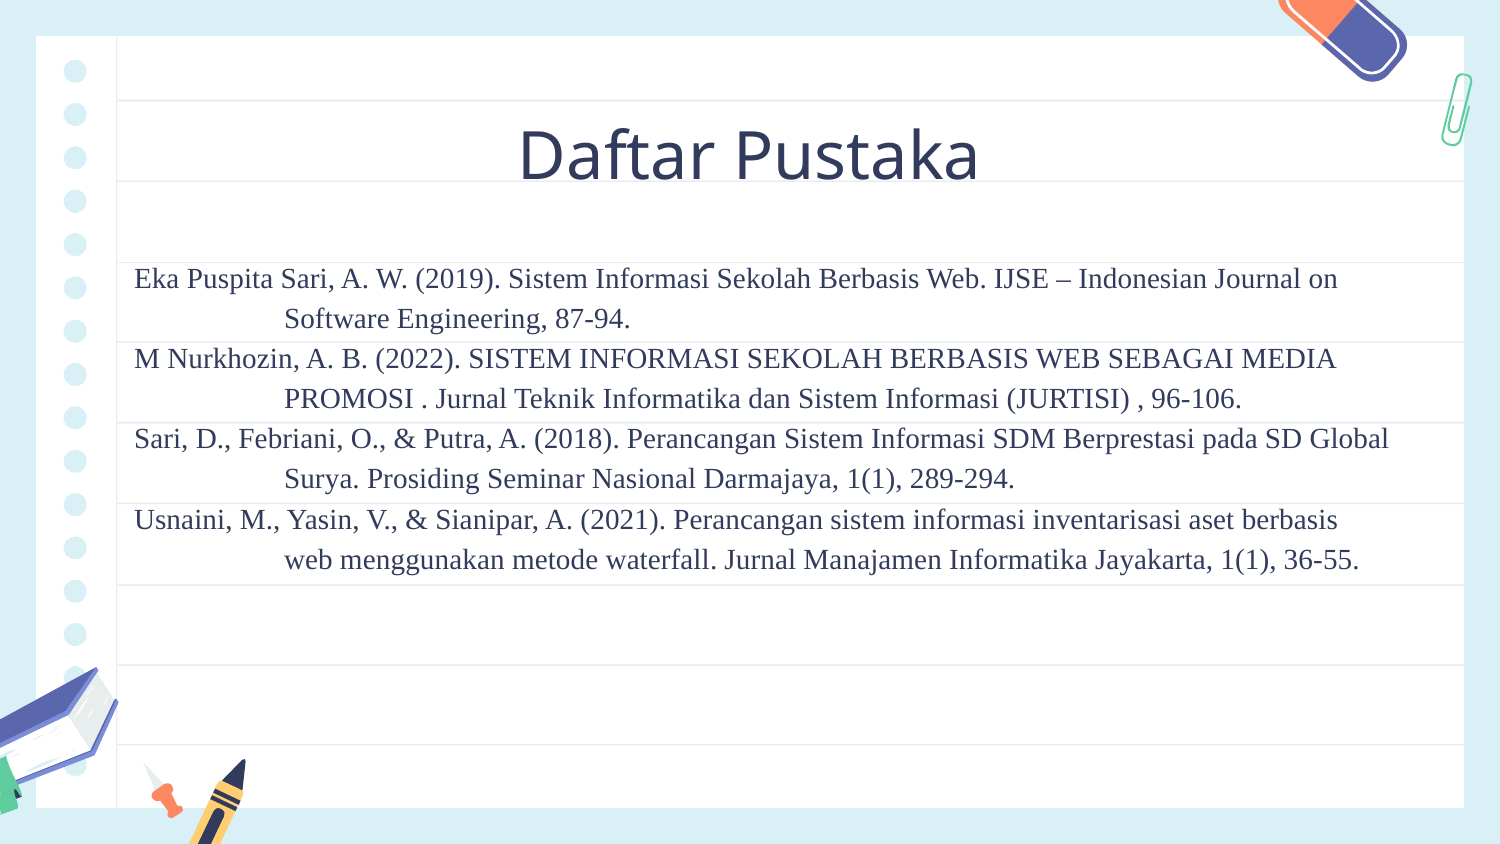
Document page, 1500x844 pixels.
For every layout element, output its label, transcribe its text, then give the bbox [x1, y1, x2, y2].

title Daftar Pustaka [116, 98, 1383, 192]
picture [1450, 76, 1464, 131]
list Eka Puspita Sari, A. W. (2019). Sistem Informasi Sekolah Berbasis Web. IJSE – Indonesian Journal on Software Engineering, 87-94. M Nurkhozin, A. B. (2022). SISTEM INFORMASI SEKOLAH BERBASIS WEB SEBAGAI MEDIA PROMOSI . Jurnal Teknik Informatika dan Sistem Informasi (JURTISI) , 96-106. Sari, D., Febriani, O., & Putra, A. (2018). Perancangan Sistem Informasi SDM Berprestasi pada SD Global Surya. Prosiding Seminar Nasional Darmajaya, 1(1), 289-294. Usnaini, M., Yasin, V., & Sianipar, A. (2021). Perancangan sistem informasi inventarisasi aset berbasis web menggunakan metode waterfall. Jurnal Manajamen Informatika Jayakarta, 1(1), 36-55. [119, 238, 1410, 687]
picture [1444, 125, 1461, 143]
picture [36, 36, 1464, 808]
